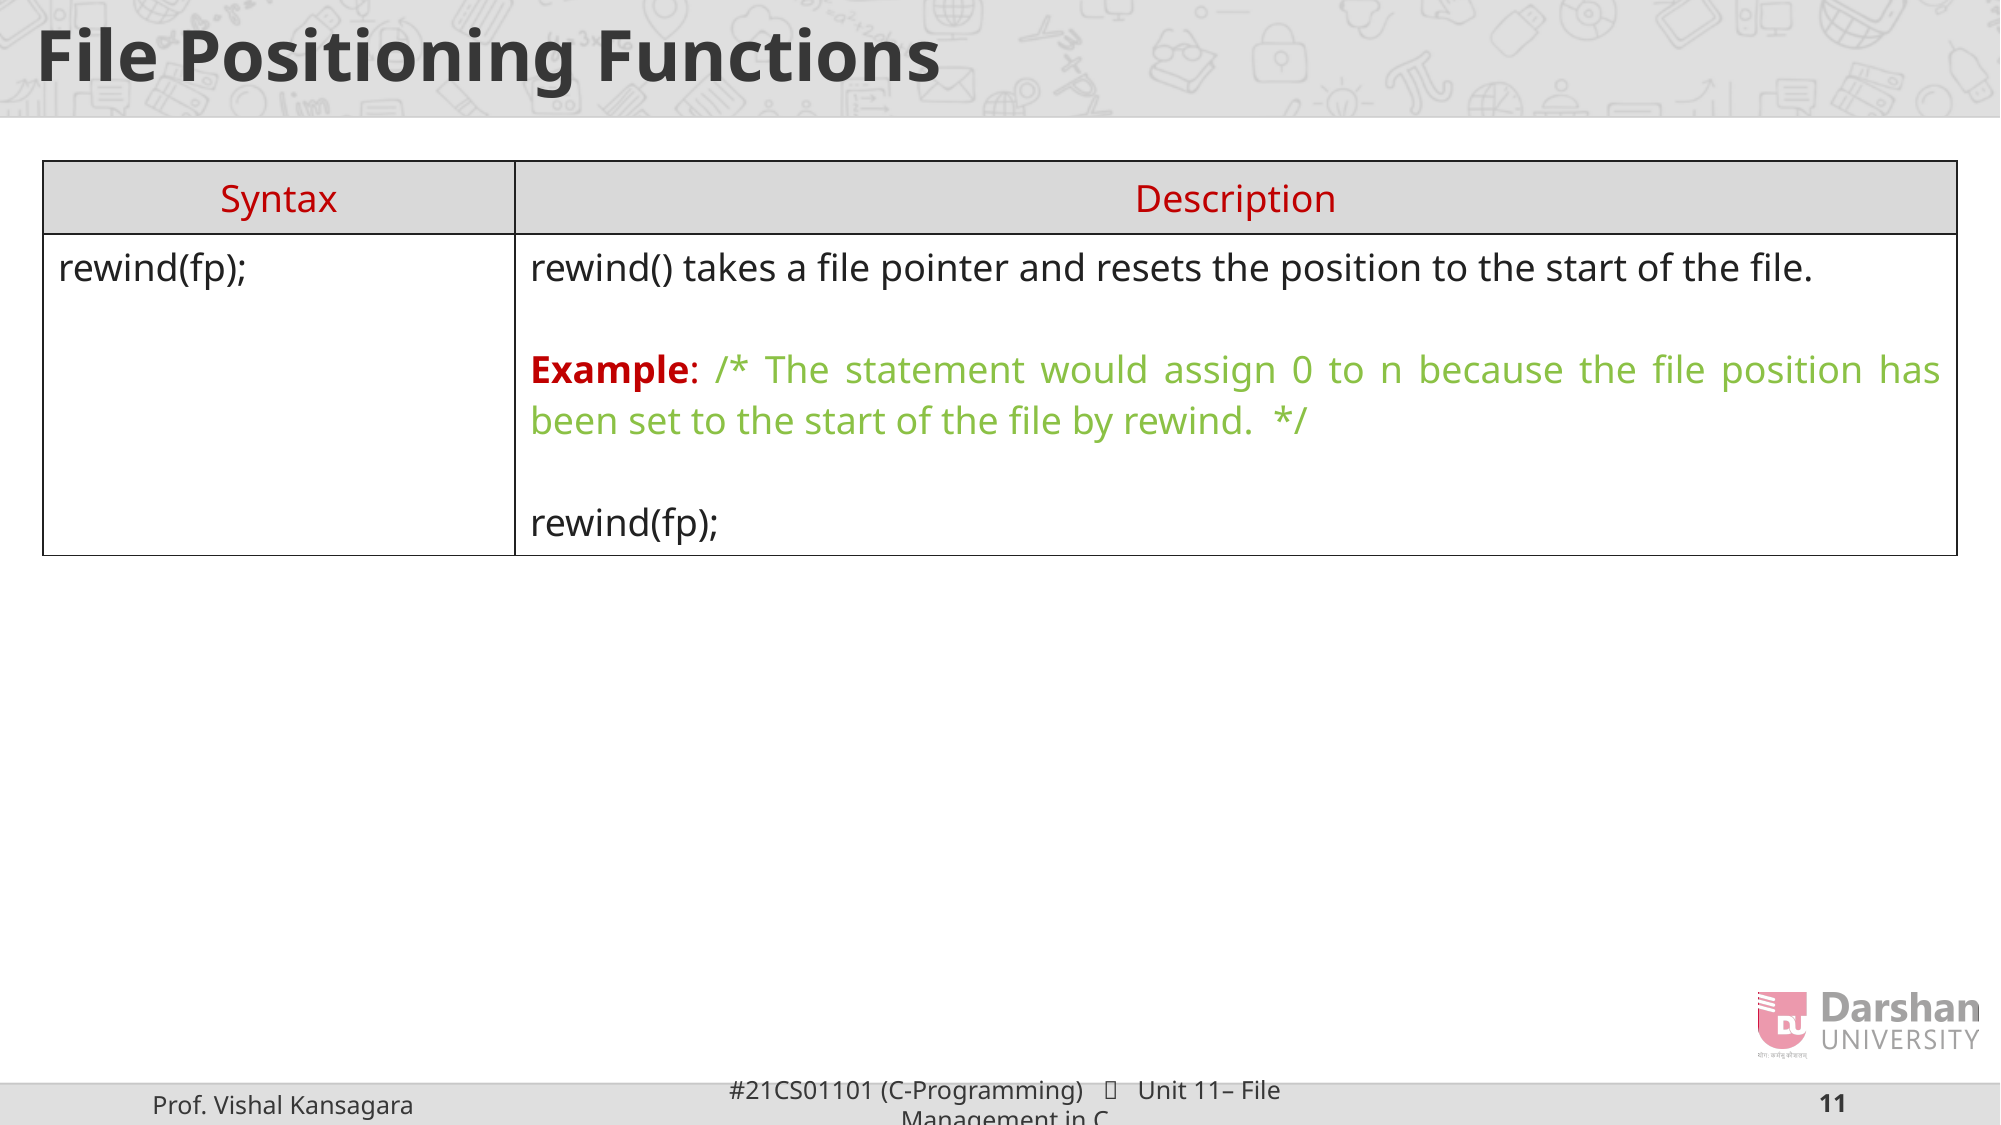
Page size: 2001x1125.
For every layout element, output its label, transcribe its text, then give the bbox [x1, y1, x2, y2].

table_header Description [516, 162, 1956, 233]
table_cell rewind() takes a file pointer and resets the position to the start of the file. Example: /* The statement would assign 0 to n because the file position has been set to the start of the file by rewind. */ rewind(fp); [516, 235, 1956, 555]
title File Positioning Functions [0, 0, 2000, 117]
table_header Syntax [44, 162, 514, 233]
table_cell rewind(fp); [44, 235, 514, 555]
